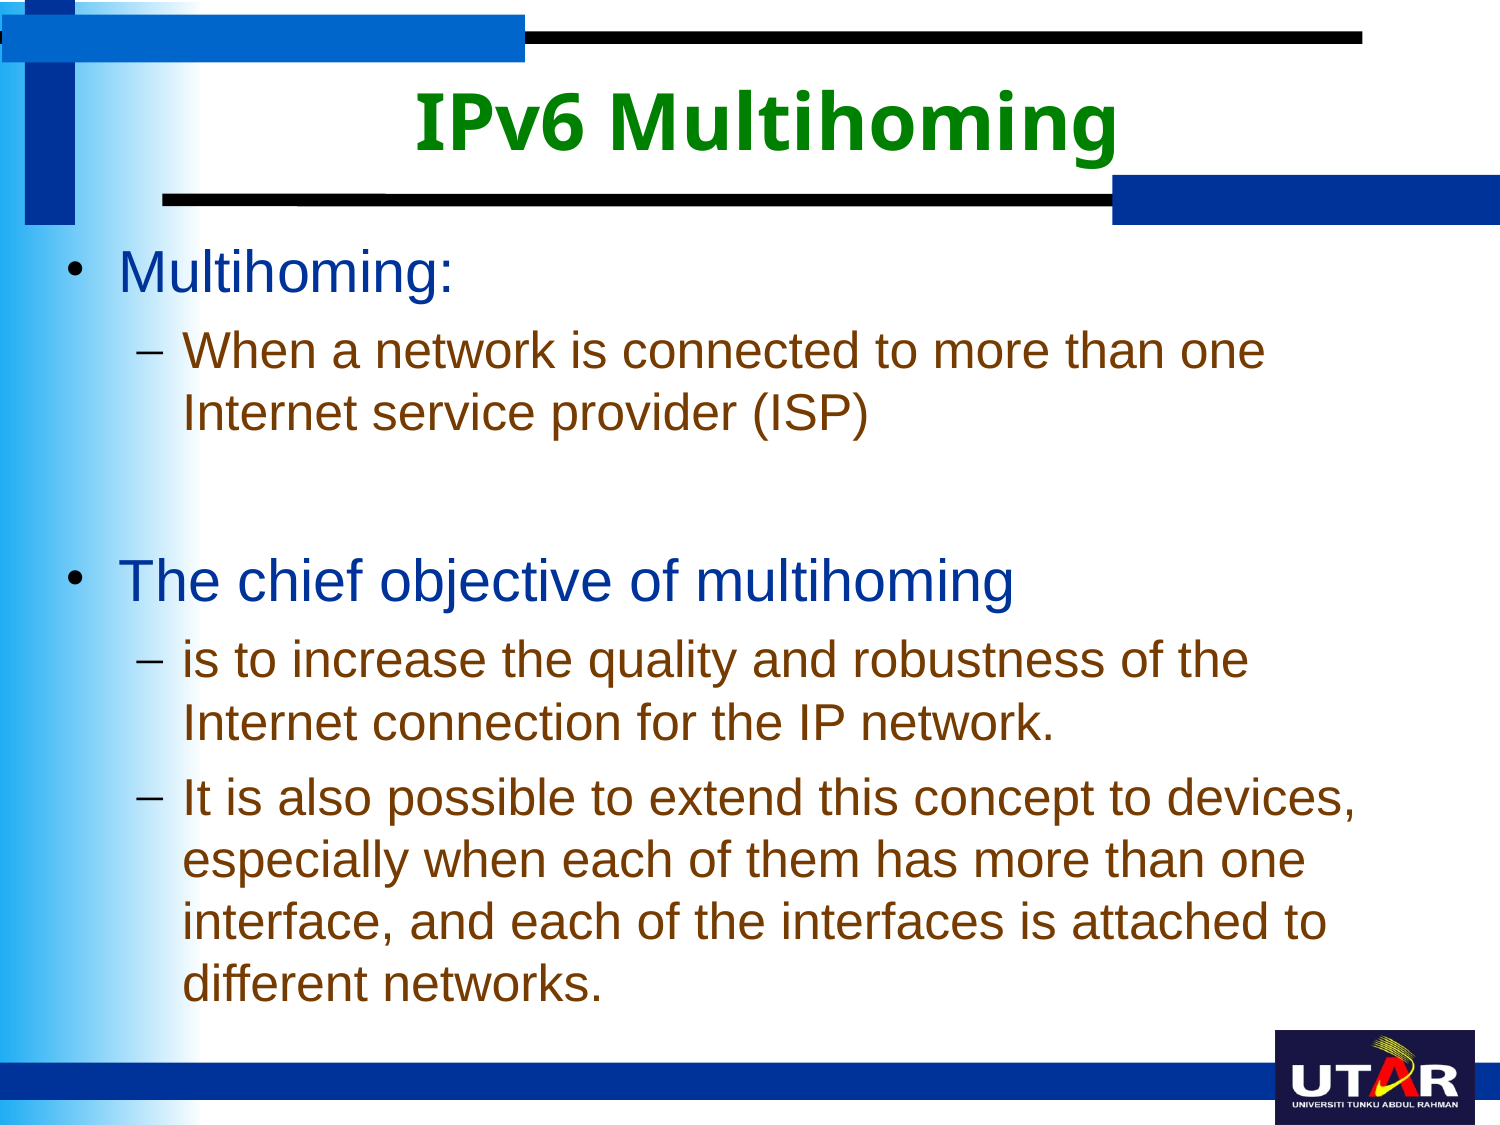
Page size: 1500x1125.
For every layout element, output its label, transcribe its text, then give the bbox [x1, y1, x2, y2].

title IPv6 Multihoming [75, 50, 1463, 188]
picture [1275, 1030, 1475, 1125]
list Multihoming: When a network is connected to more than one Internet service provider (ISP) The chief objective of multihoming is to increase the quality and robustness of the Internet connection for the IP network. It is also possible to extend this concept to devices, especially when each of them has more than one interface, and each of the interfaces is attached to different networks. [50, 224, 1450, 1025]
